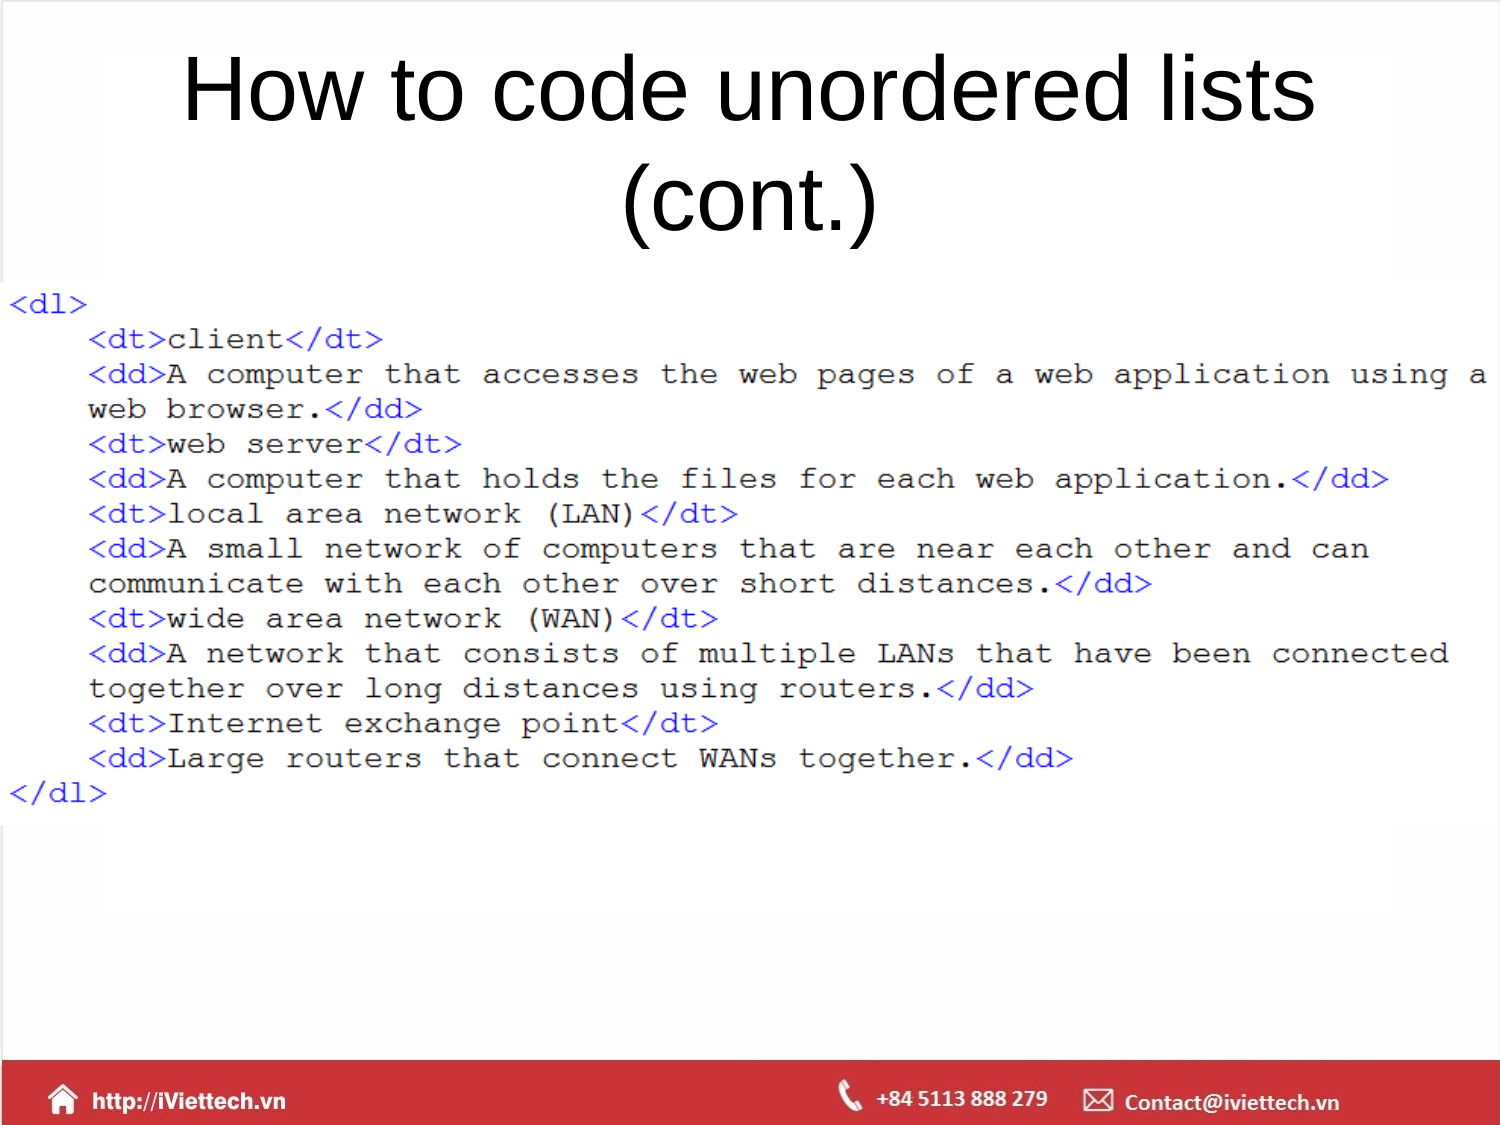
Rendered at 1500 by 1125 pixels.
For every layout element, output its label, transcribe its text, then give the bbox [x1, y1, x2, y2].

title How to code unordered lists (cont.) [74, 44, 1426, 233]
picture [0, 0, 1500, 1125]
